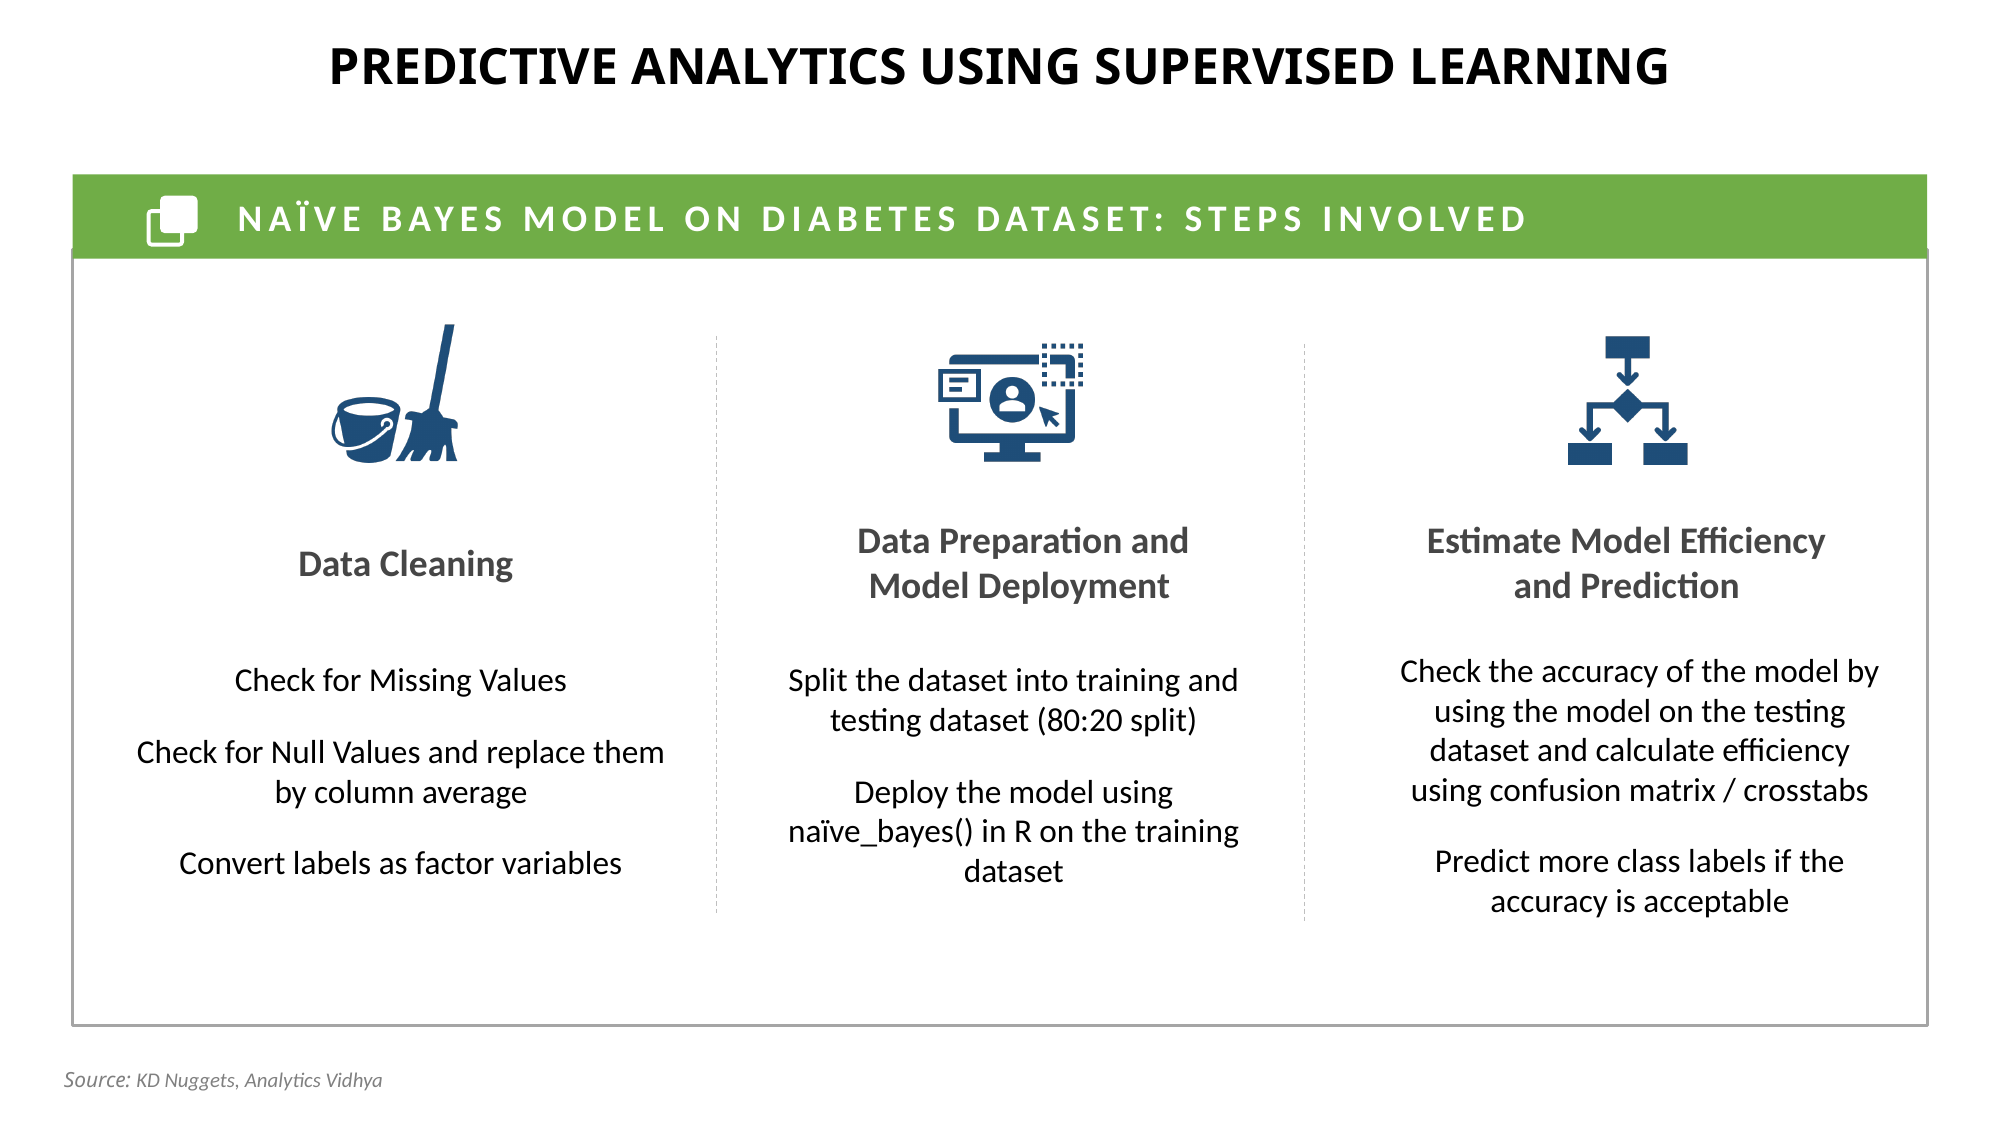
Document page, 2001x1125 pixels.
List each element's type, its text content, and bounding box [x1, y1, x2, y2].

picture [935, 331, 1086, 482]
text_box PREDICTIVE ANALYTICS USING SUPERVISED LEARNING [197, 27, 1803, 103]
text_box [146, 195, 198, 247]
text_box Estimate Model Efficiency and Prediction [1400, 508, 1853, 614]
text_box [72, 259, 1928, 1026]
text_box Data Cleaning [179, 531, 633, 592]
text_box NAÏVE BAYES MODEL ON DIABETES DATASET: STEPS INVOLVED [72, 174, 1928, 259]
text_box Data Preparation and Model Deployment [797, 508, 1250, 614]
text_box Check for Missing Values Check for Null Values and replace them by column average Convert labels as factor variables [115, 651, 687, 889]
text_box Split the dataset into training and testing dataset (80:20 split) Deploy the model using naïve_bayes() in R on the training dataset [750, 651, 1278, 968]
picture [1552, 325, 1703, 476]
picture [319, 318, 470, 469]
text_box Check the accuracy of the model by using the model on the testing dataset and calculate efficiency using confusion matrix / crosstabs Predict more class labels if the accuracy is acceptable [1376, 641, 1904, 927]
text_box Source: KD Nuggets, Analytics Vidhya [49, 1059, 1951, 1099]
